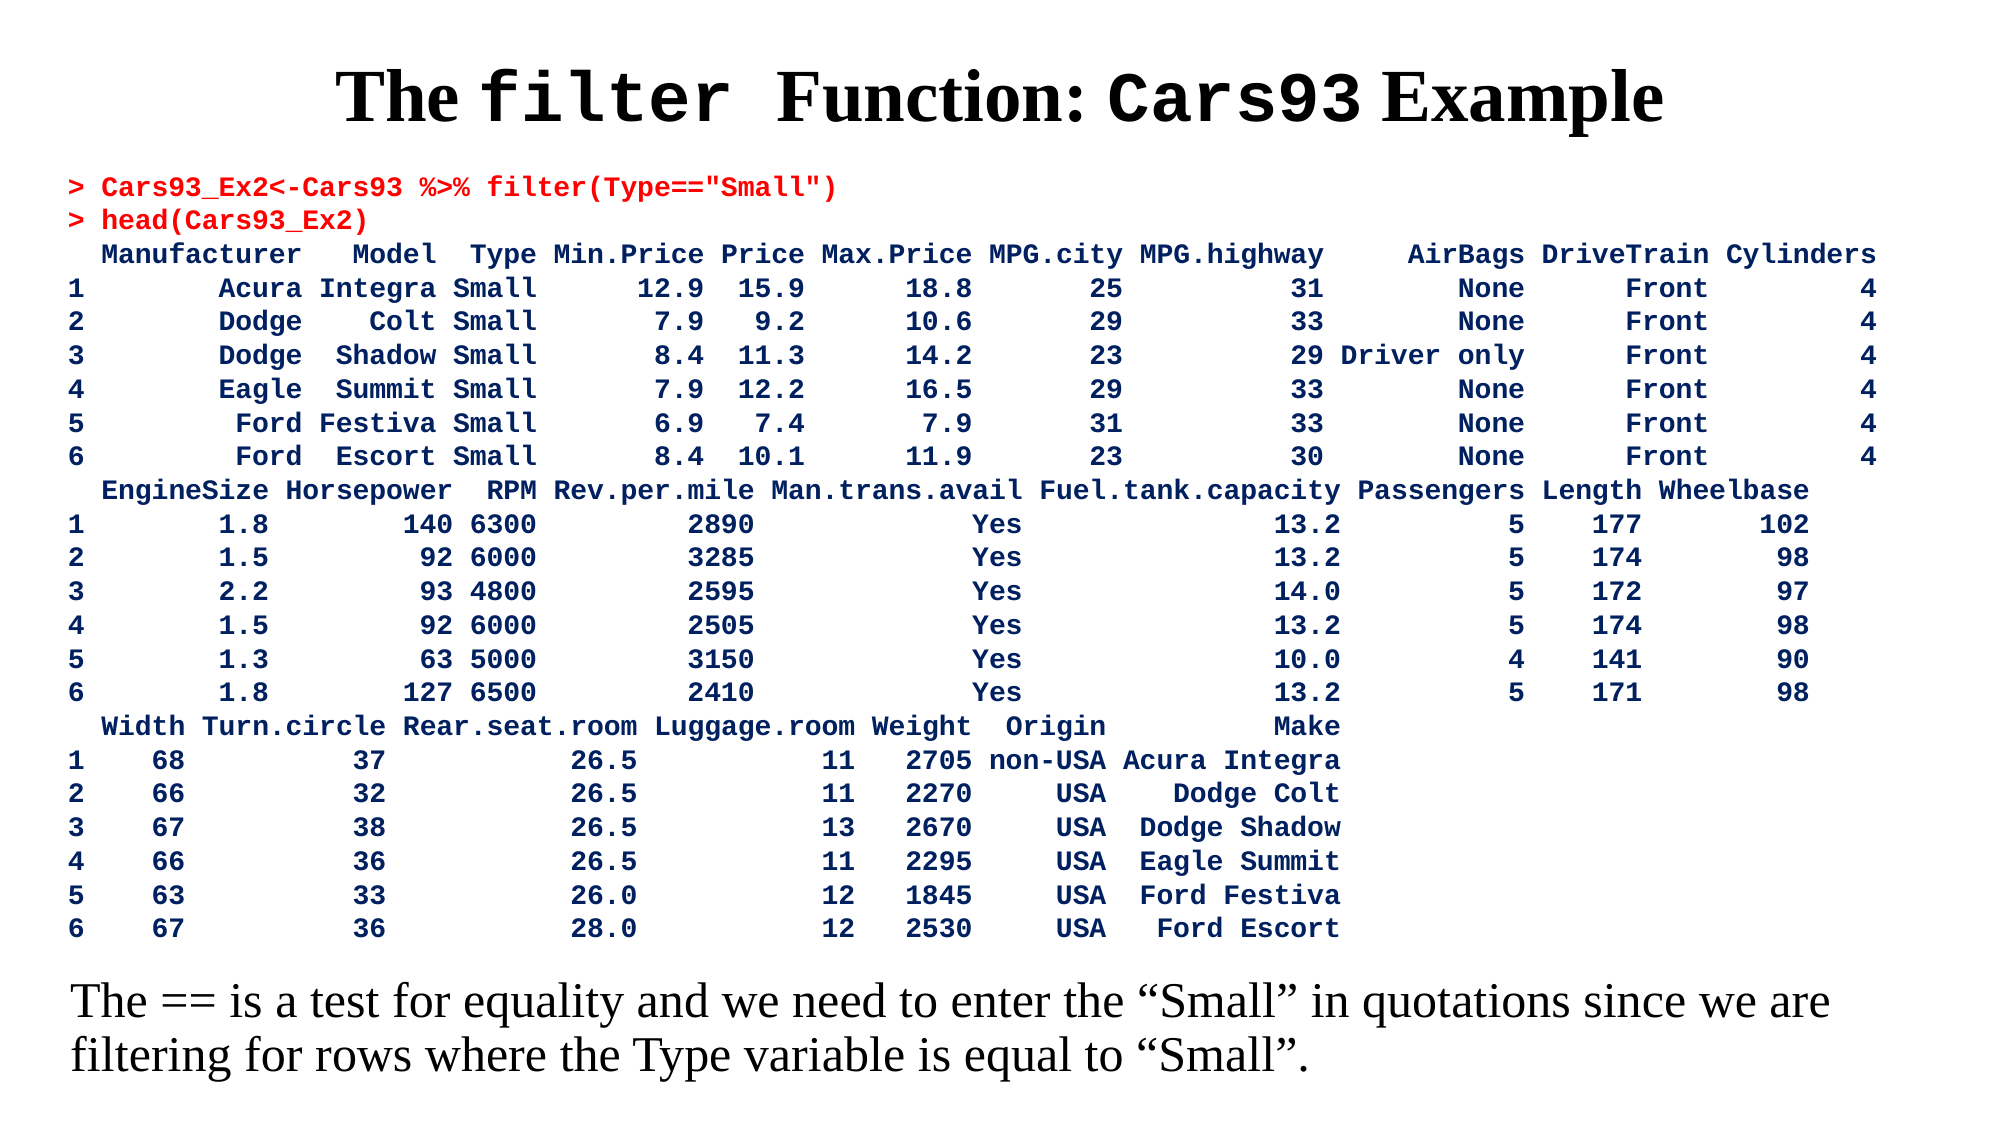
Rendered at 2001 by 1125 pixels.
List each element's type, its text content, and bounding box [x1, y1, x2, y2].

text_box The filter Function: Cars93 Example [137, 46, 1863, 148]
text_box The == is a test for equality and we need to enter the “Small” in quotations since we are filtering for rows where the Type variable is equal to “Small”. [55, 966, 1973, 1092]
text_box > Cars93_Ex2<-Cars93 %>% filter(Type=="Small") > head(Cars93_Ex2) Manufacturer Model Type Min.Price Price Max.Price MPG.city MPG.highway AirBags DriveTrain Cylinders 1 Acura Integra Small 12.9 15.9 18.8 25 31 None Front 4 2 Dodge Colt Small 7.9 9.2 10.6 29 33 None Front 4 3 Dodge Shadow Small 8.4 11.3 14.2 23 29 Driver only Front 4 4 Eagle Summit Small 7.9 12.2 16.5 29 33 None Front 4 5 Ford Festiva Small 6.9 7.4 7.9 31 33 None Front 4 6 Ford Escort Small 8.4 10.1 11.9 23 30 None Front 4 EngineSize Horsepower RPM Rev.per.mile Man.trans.avail Fuel.tank.capacity Passengers Length Wheelbase 1 1.8 140 6300 2890 Yes 13.2 5 177 102 2 1.5 92 6000 3285 Yes 13.2 5 174 98 3 2.2 93 4800 2595 Yes 14.0 5 172 97 4 1.5 92 6000 2505 Yes 13.2 5 174 98 5 1.3 63 5000 3150 Yes 10.0 4 141 90 6 1.8 127 6500 2410 Yes 13.2 5 171 98 Width Turn.circle Rear.seat.room Luggage.room Weight Origin Make 1 68 37 26.5 11 2705 non-USA Acura Integra 2 66 32 26.5 11 2270 USA Dodge Colt 3 67 38 26.5 13 2670 USA Dodge Shadow 4 66 36 26.5 11 2295 USA Eagle Summit 5 63 33 26.0 12 1845 USA Ford Festiva 6 67 36 28.0 12 2530 USA Ford Escort [53, 160, 1940, 951]
